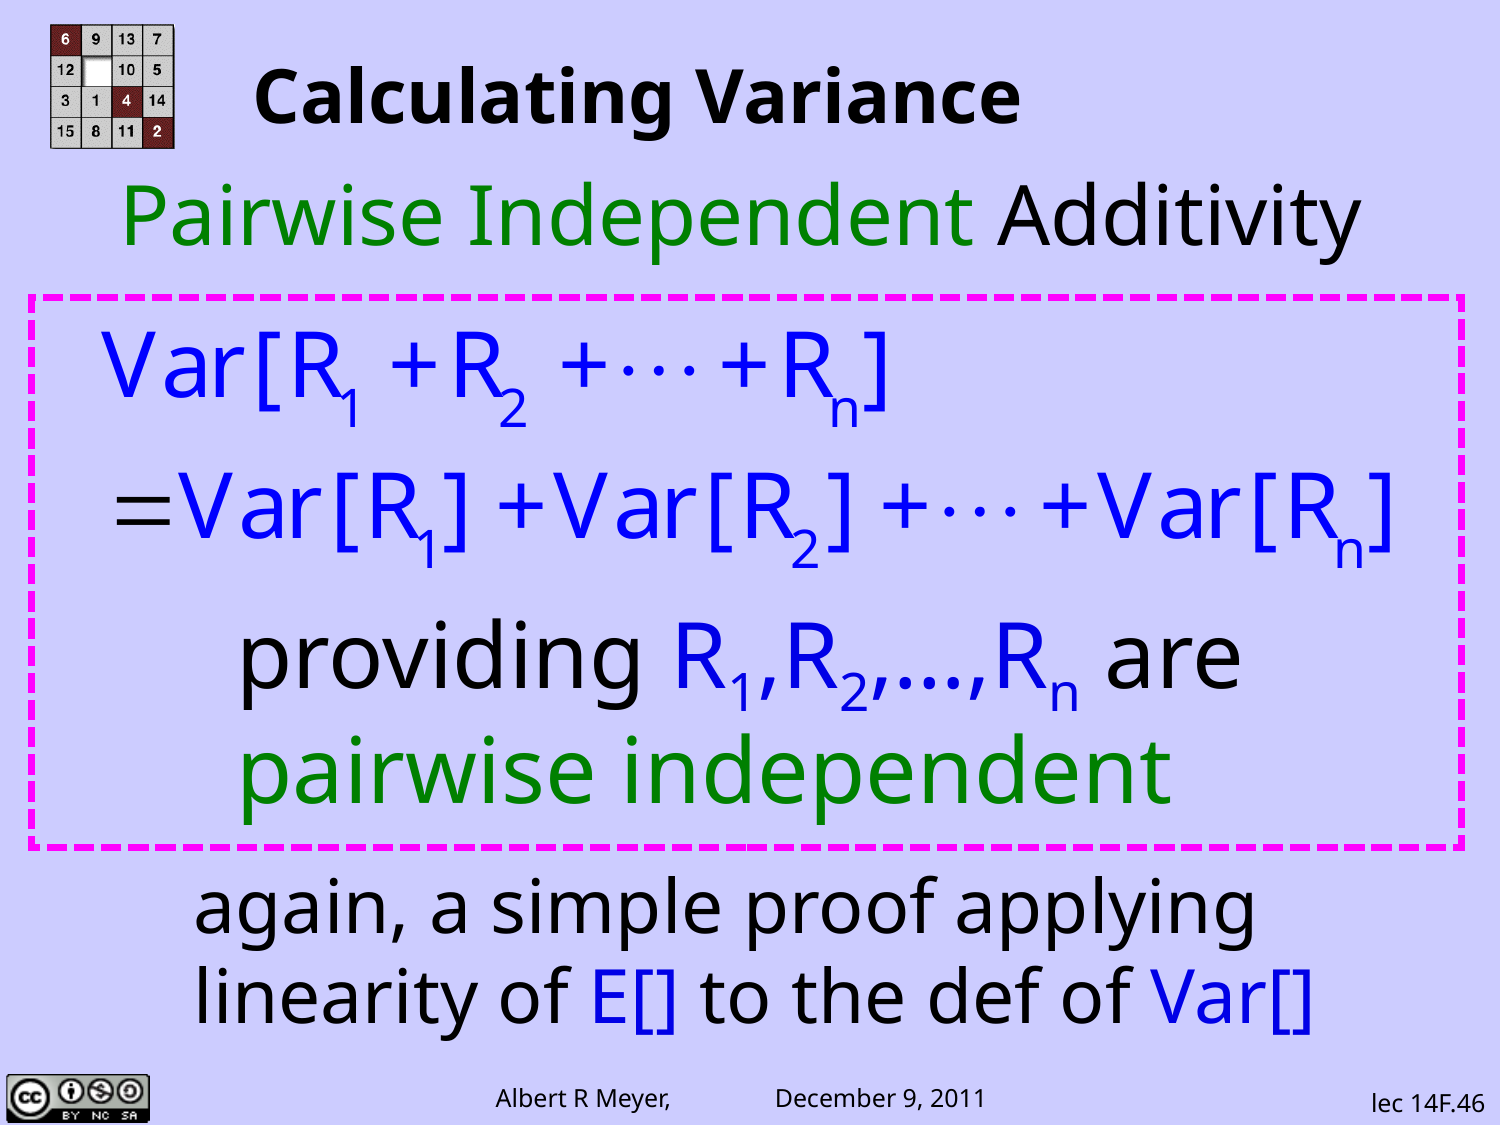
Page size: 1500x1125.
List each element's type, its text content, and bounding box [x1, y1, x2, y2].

title Calculating Variance [237, 0, 1476, 188]
text_box [31, 297, 1462, 848]
picture [50, 24, 175, 149]
text_box again, a simple proof applying linearity of E[] to the def of Var[] [179, 851, 1332, 1047]
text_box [93, 297, 1419, 588]
picture [6, 1074, 150, 1123]
text_box Pairwise Independent Additivity [104, 166, 1409, 290]
